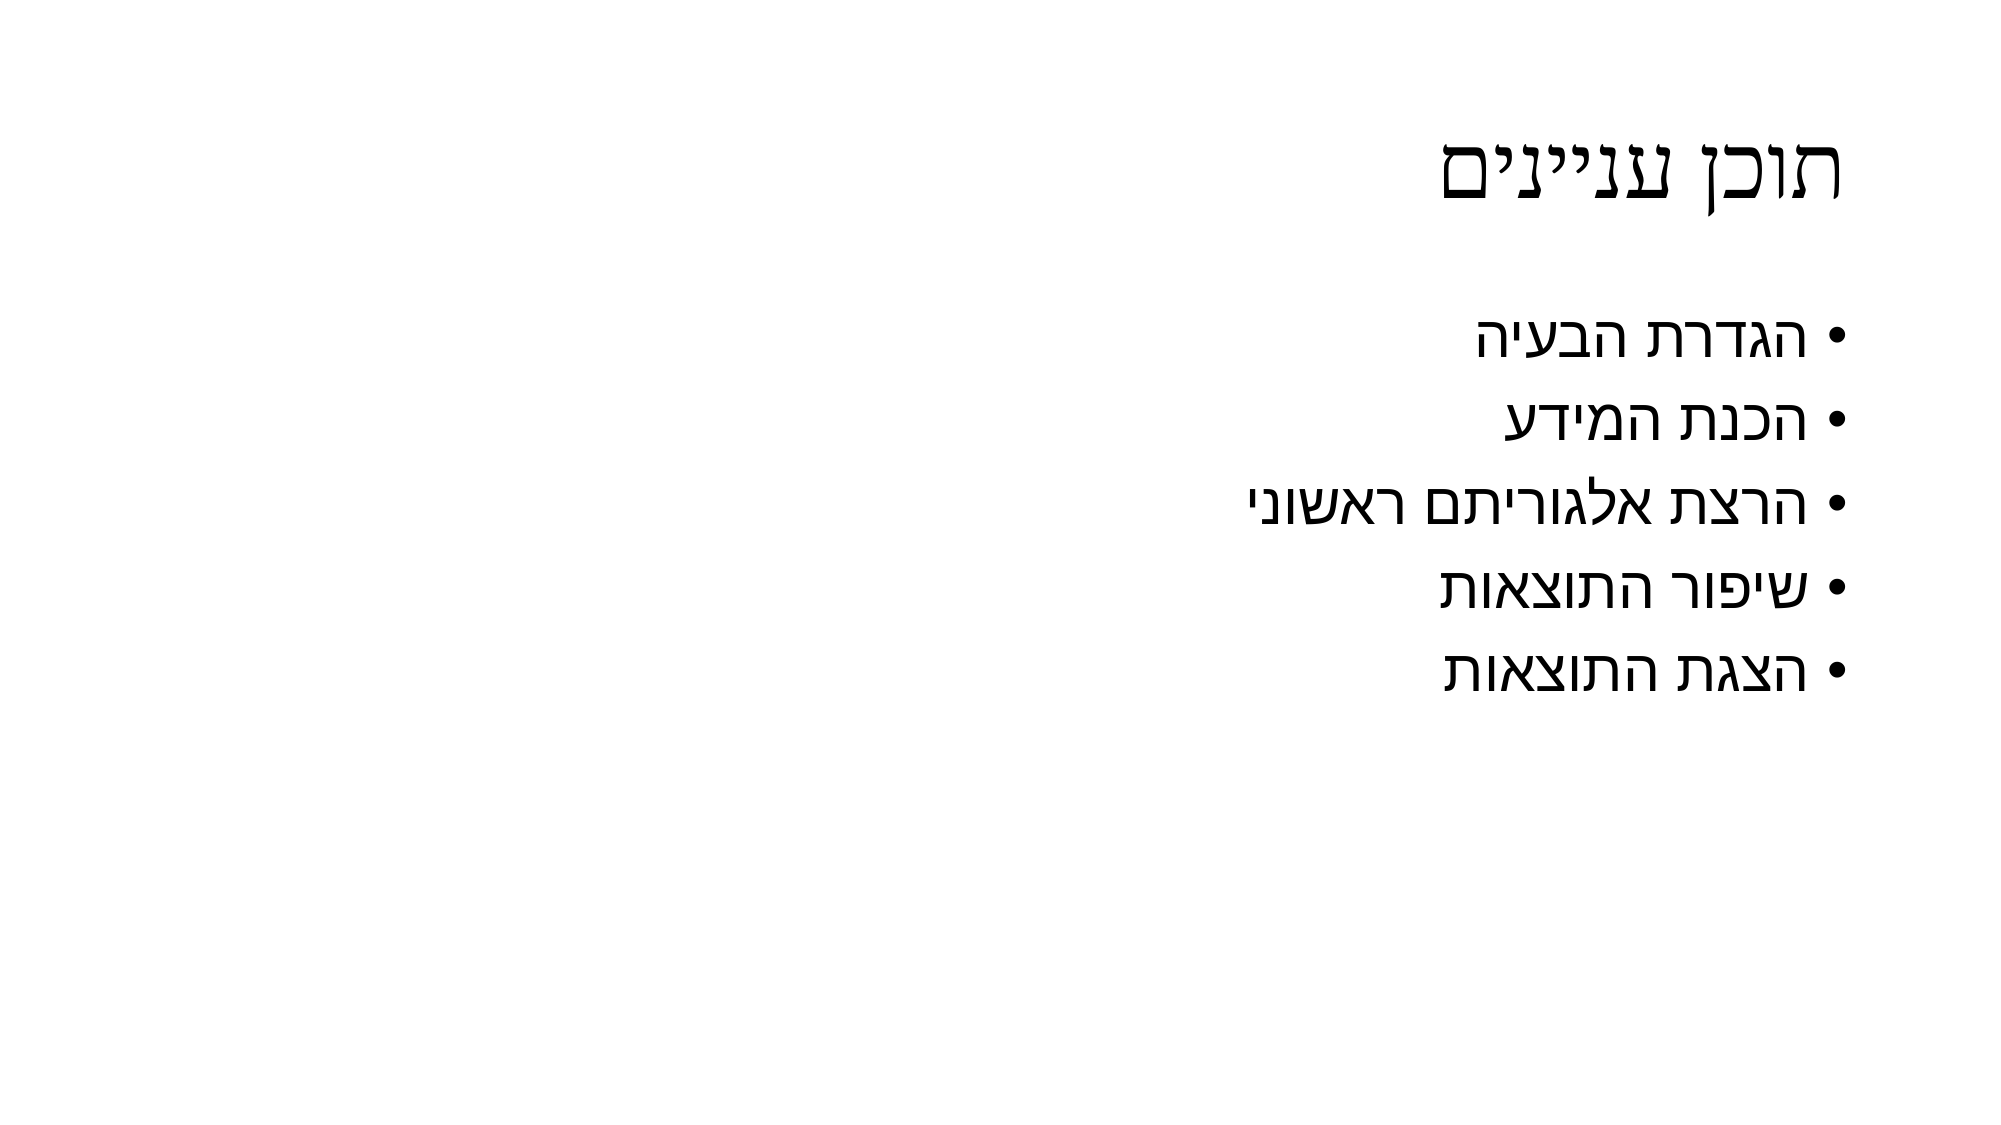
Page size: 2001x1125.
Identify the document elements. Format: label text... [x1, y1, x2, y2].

title תוכן עניינים [137, 59, 1863, 278]
list הגדרת הבעיה הכנת המידע הרצת אלגוריתם ראשוני שיפור התוצאות הצגת התוצאות [137, 299, 1863, 1014]
